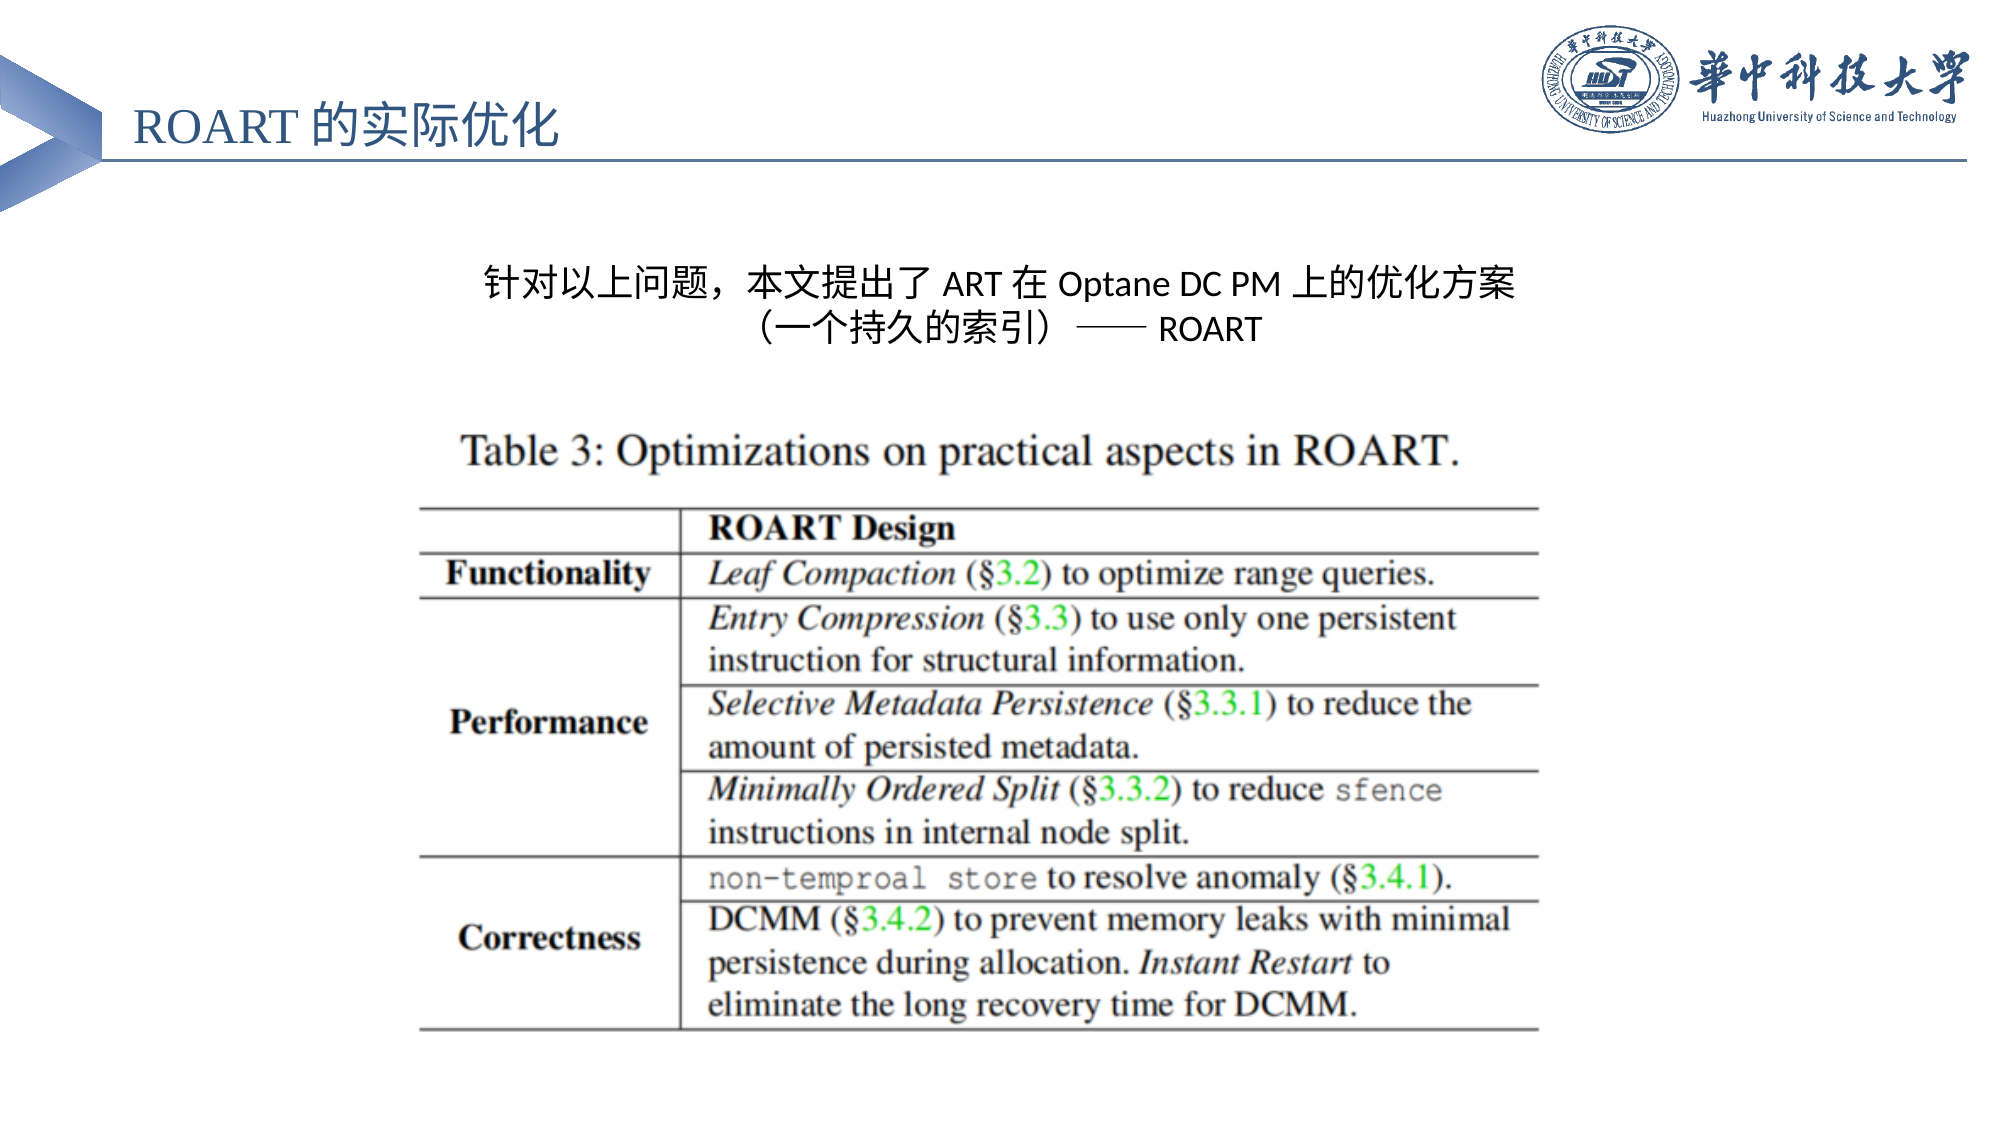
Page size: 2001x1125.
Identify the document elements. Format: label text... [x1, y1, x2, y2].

text_box ROART的实际优化 [118, 85, 1118, 160]
picture [1528, 0, 1986, 155]
picture [345, 391, 1612, 1059]
text_box 针对以上问题，本文提出了ART在Optane DC PM上的优化方案 （一个持久的索引）——ROART [349, 251, 1651, 356]
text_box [0, 55, 102, 212]
